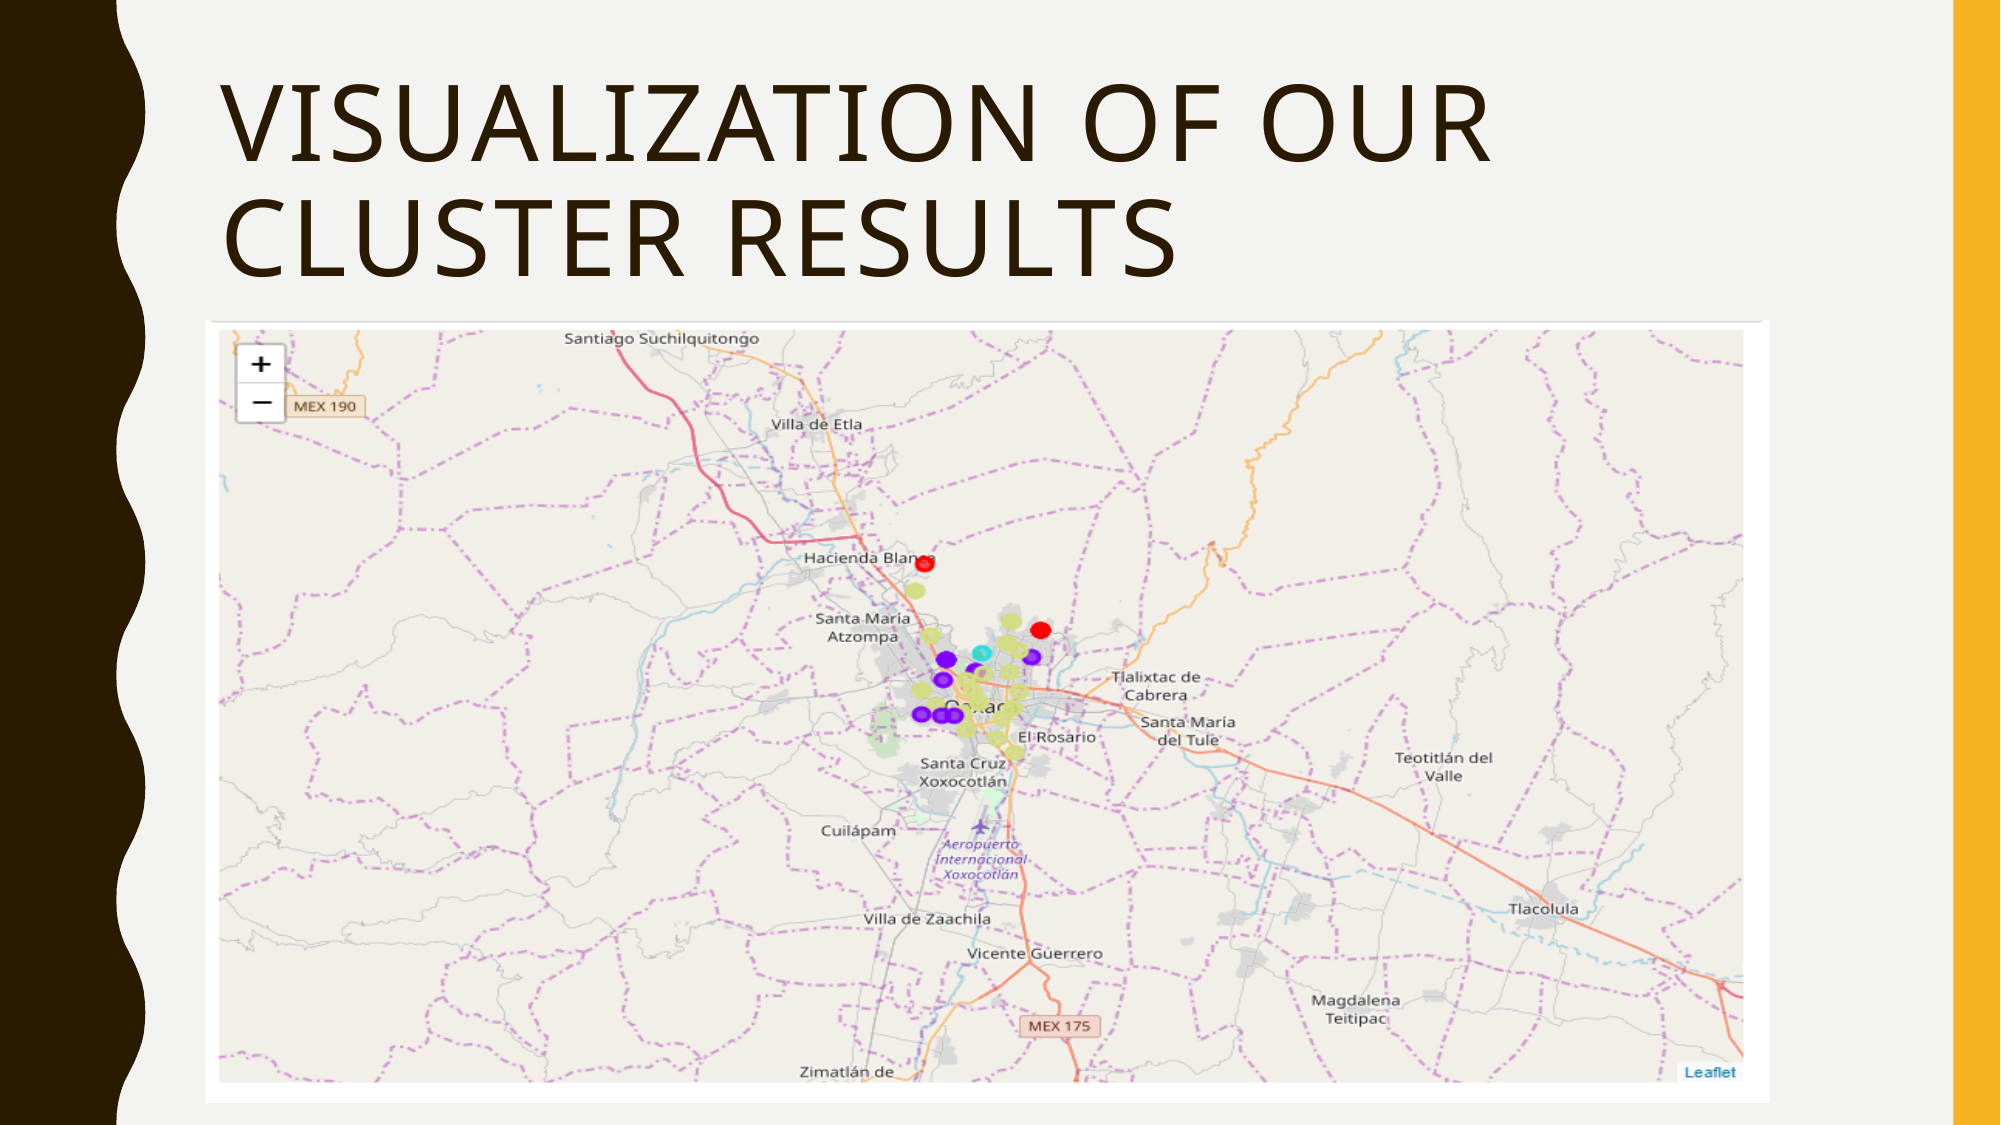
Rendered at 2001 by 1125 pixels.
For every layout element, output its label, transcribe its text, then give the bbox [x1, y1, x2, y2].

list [205, 319, 1770, 1103]
title Visualization of our cluster results [205, 62, 1875, 308]
